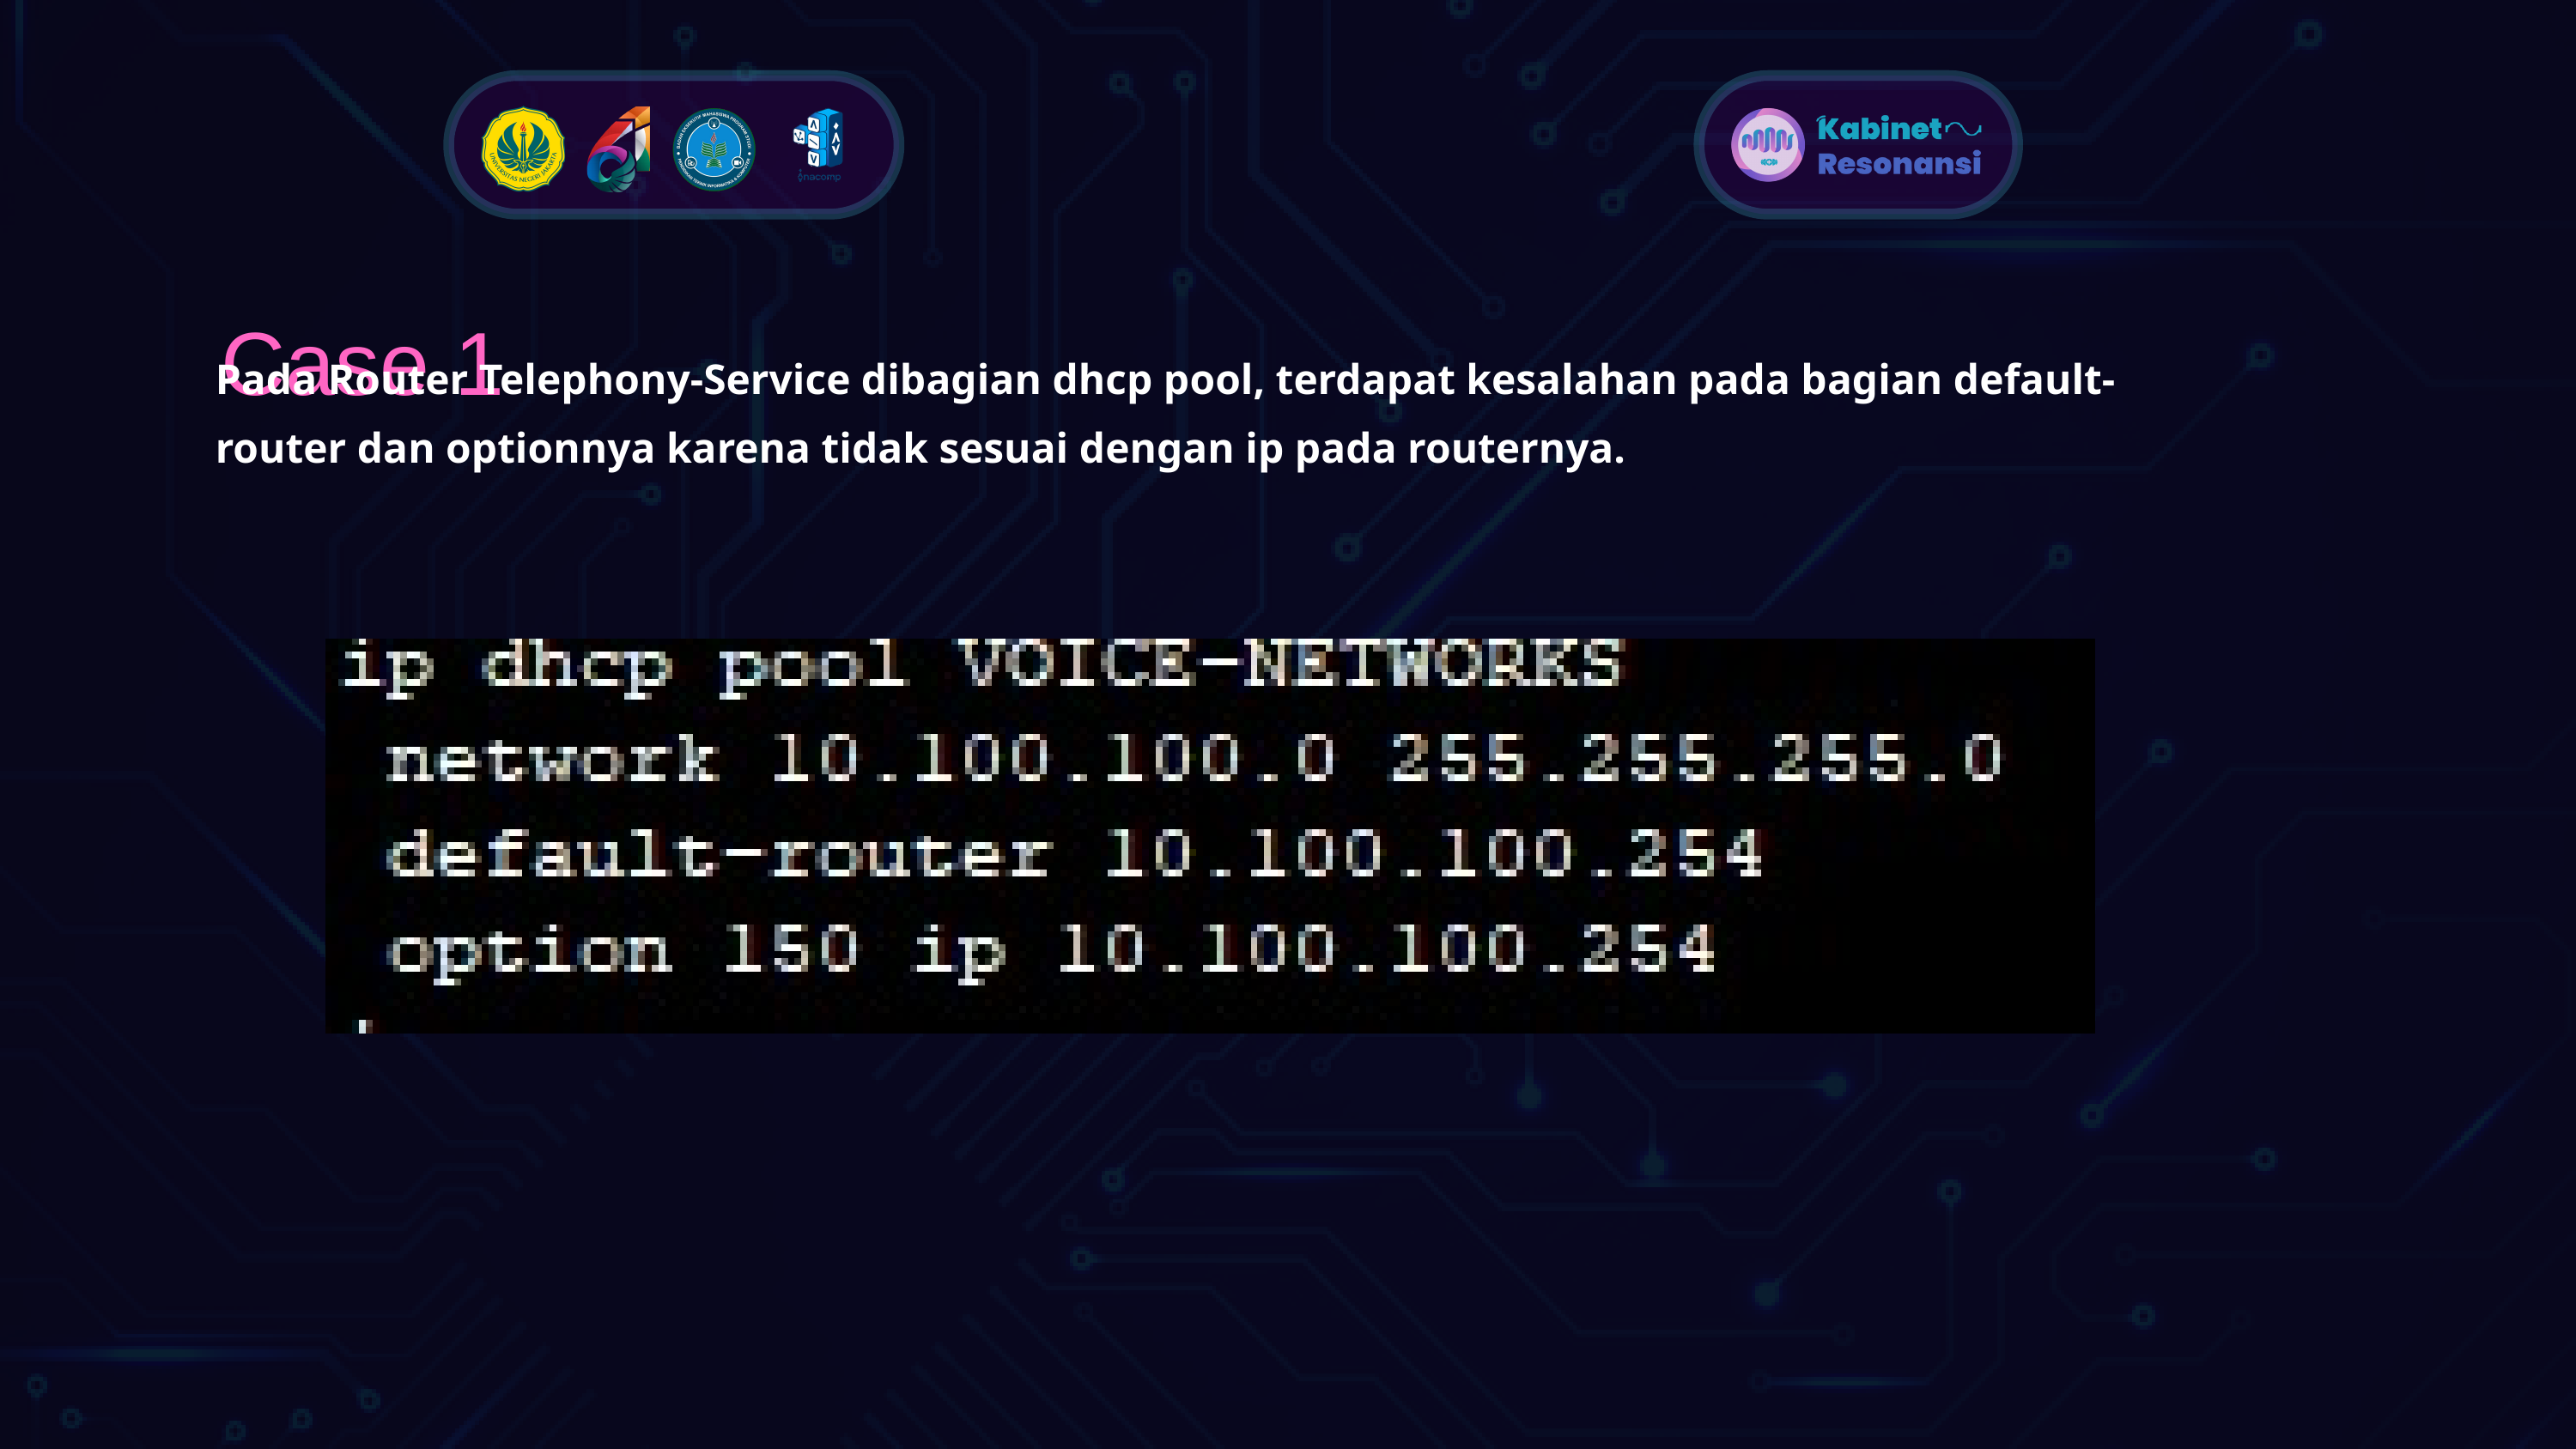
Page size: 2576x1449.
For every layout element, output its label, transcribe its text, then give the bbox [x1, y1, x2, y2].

text_box Pada Router Telephony-Service dibagian dhcp pool, terdapat kesalahan pada bagian default-router dan optionnya karena tidak sesuai dengan ip pada routernya. [180, 333, 2136, 472]
picture [325, 639, 2095, 1034]
text_box Case 1 [178, 53, 547, 414]
text_box [0, 0, 2576, 1449]
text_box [448, 54, 900, 215]
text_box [1698, 54, 2018, 215]
